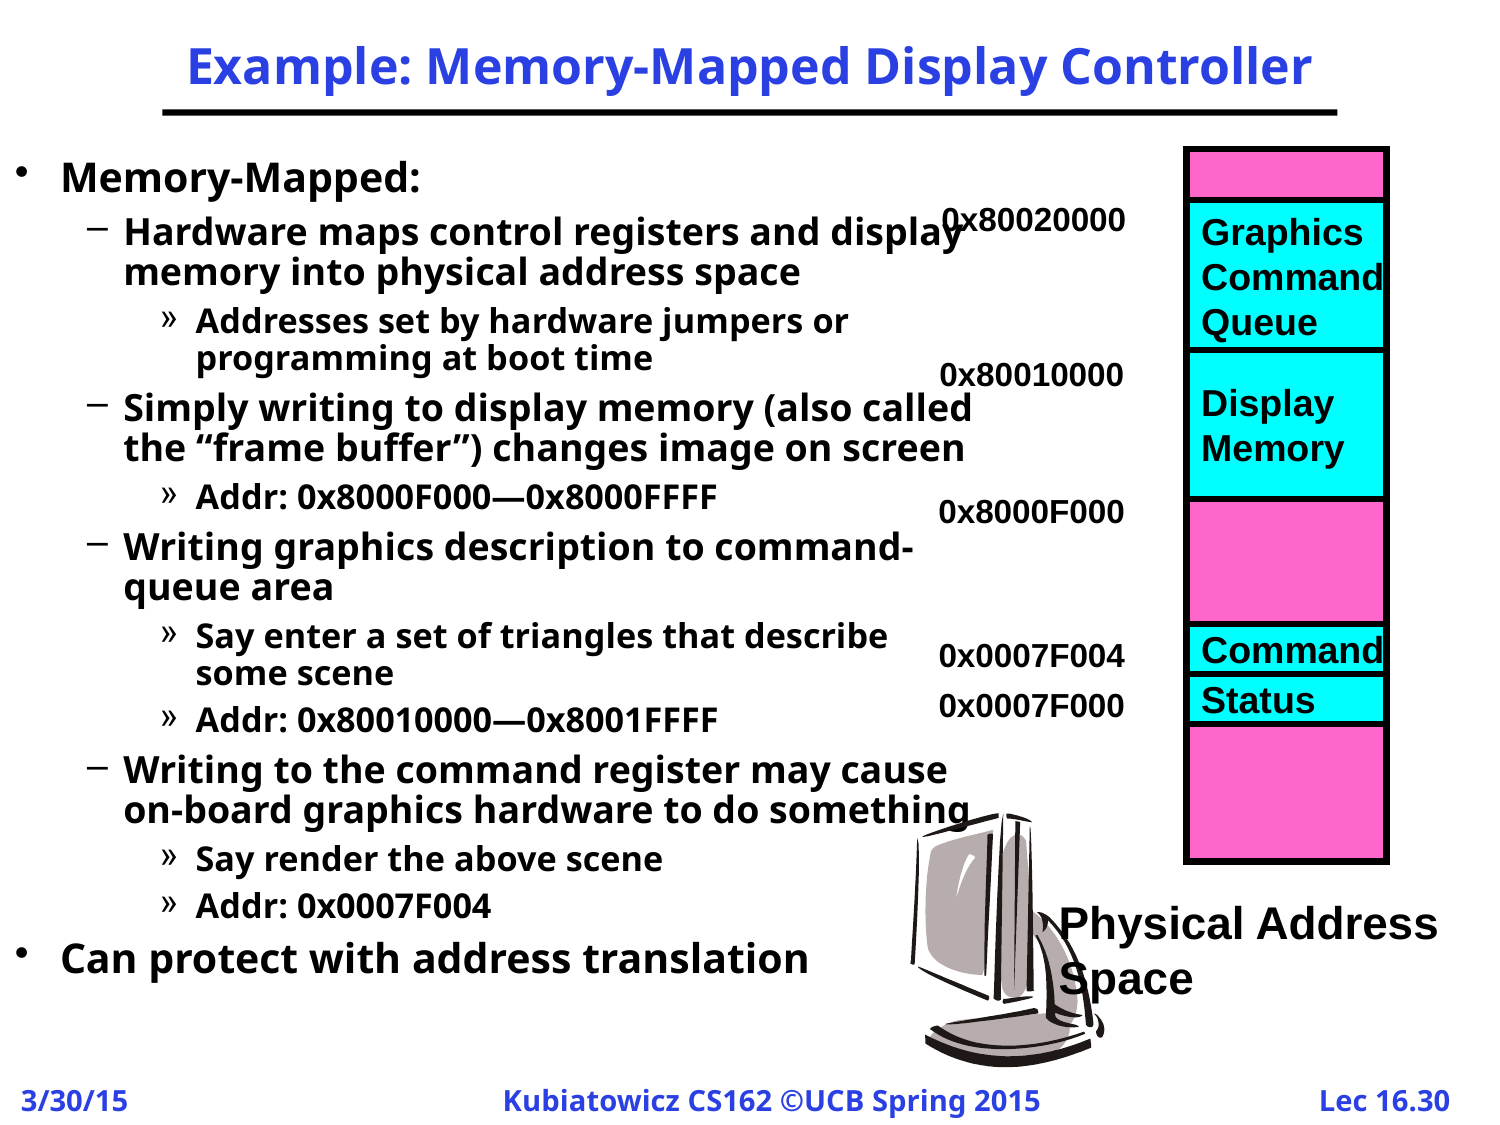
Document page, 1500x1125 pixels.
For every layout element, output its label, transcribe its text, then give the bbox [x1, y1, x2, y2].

list Memory-Mapped: Hardware maps control registers and display memory into physical address space Addresses set by hardware jumpers or programming at boot time Simply writing to display memory (also called the “frame buffer”) changes image on screen Addr: 0x8000F000—0x8000FFFF Writing graphics description to command-queue area Say enter a set of triangles that describe some scene Addr: 0x80010000—0x8001FFFF Writing to the command register may cause on-board graphics hardware to do something Say render the above scene Addr: 0x0007F004 Can protect with address translation [0, 149, 957, 1050]
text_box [959, 148, 1494, 1004]
title Example: Memory-Mapped Display Controller [162, 24, 1338, 113]
picture [910, 812, 1105, 1068]
